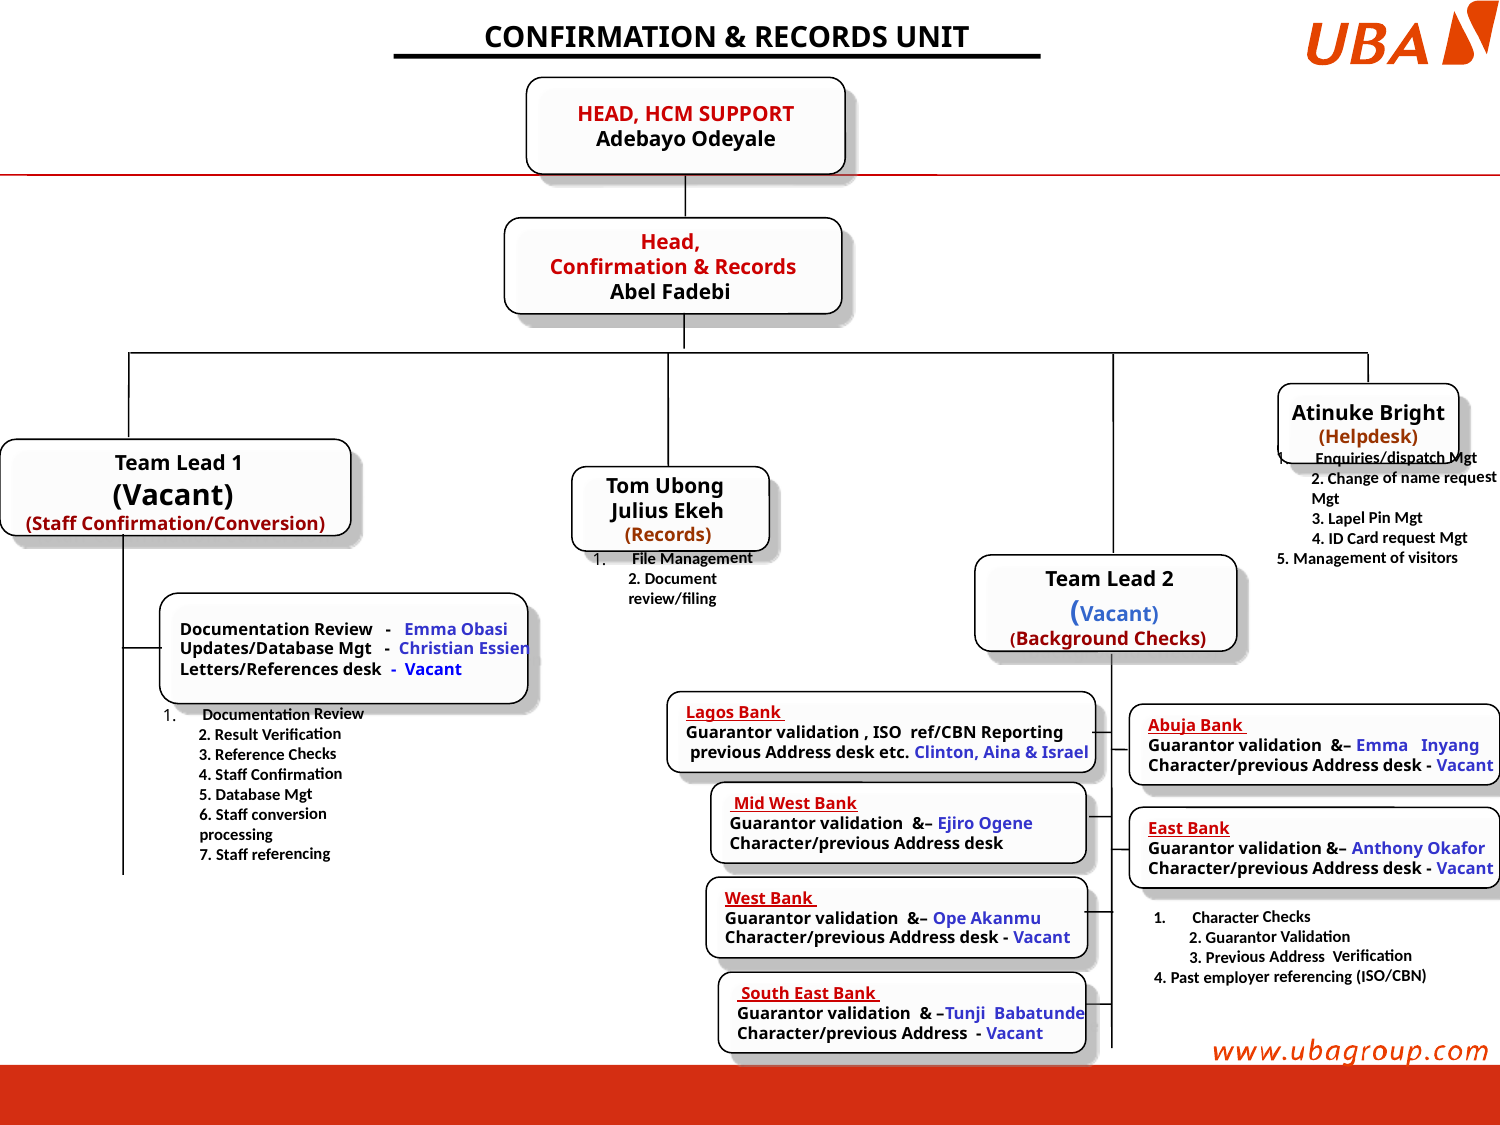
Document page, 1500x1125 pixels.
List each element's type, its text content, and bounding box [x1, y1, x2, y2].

text_box File Management 2. Document review/filing [577, 564, 810, 616]
text_box Tom Ubong Julius Ekeh (Records) [571, 466, 770, 552]
text_box CONFIRMATION & RECORDS UNIT [160, 10, 1263, 61]
text_box Atinuke Bright (Helpdesk) [1278, 383, 1459, 464]
text_box HEAD, HCM SUPPORT Adebayo Odeyale [526, 77, 846, 175]
text_box Abuja Bank Guarantor validation &– Emma Inyang Character/previous Address desk - Vacant [1129, 704, 1500, 785]
text_box Lagos Bank Guarantor validation , ISO ref/CBN Reporting previous Address desk etc. Clinton, Aina & Israel [667, 691, 1096, 773]
text_box East Bank Guarantor validation &– Anthony Okafor Character/previous Address desk - Vacant [1129, 807, 1500, 889]
text_box Documentation Review 2. Result Verification 3. Reference Checks 4. Staff Confirmation 5. Database Mgt 6. Staff conversion processing 7. Staff referencing [148, 724, 393, 892]
text_box Character Checks 2. Guarantor Validation 3. Previous Address Verification 4. Past employer referencing (ISO/CBN) [1138, 910, 1473, 995]
text_box Enquiries/dispatch Mgt 2. Change of name request Mgt 3. Lapel Pin Mgt 4. ID Card request Mgt 5. Management of visitors [1261, 478, 1500, 576]
text_box Documentation Review - Emma Obasi Updates/Database Mgt - Christian Essien Letters/References desk - Vacant [159, 593, 528, 704]
text_box Mid West Bank Guarantor validation &– Ejiro Ogene Character/previous Address desk [710, 782, 1087, 864]
text_box South East Bank Guarantor validation & –Tunji Babatunde Character/previous Address - Vacant [718, 972, 1086, 1053]
text_box West Bank Guarantor validation &– Ope Akanmu Character/previous Address desk - Vacant [706, 877, 1088, 958]
text_box [563, 449, 706, 476]
text_box Team Lead 2 (Vacant) (Background Checks) [974, 554, 1237, 652]
text_box Head, Confirmation & Records Abel Fadebi [504, 217, 842, 314]
text_box Team Lead 1 (Vacant) (Staff Confirmation/Conversion) [0, 439, 351, 536]
